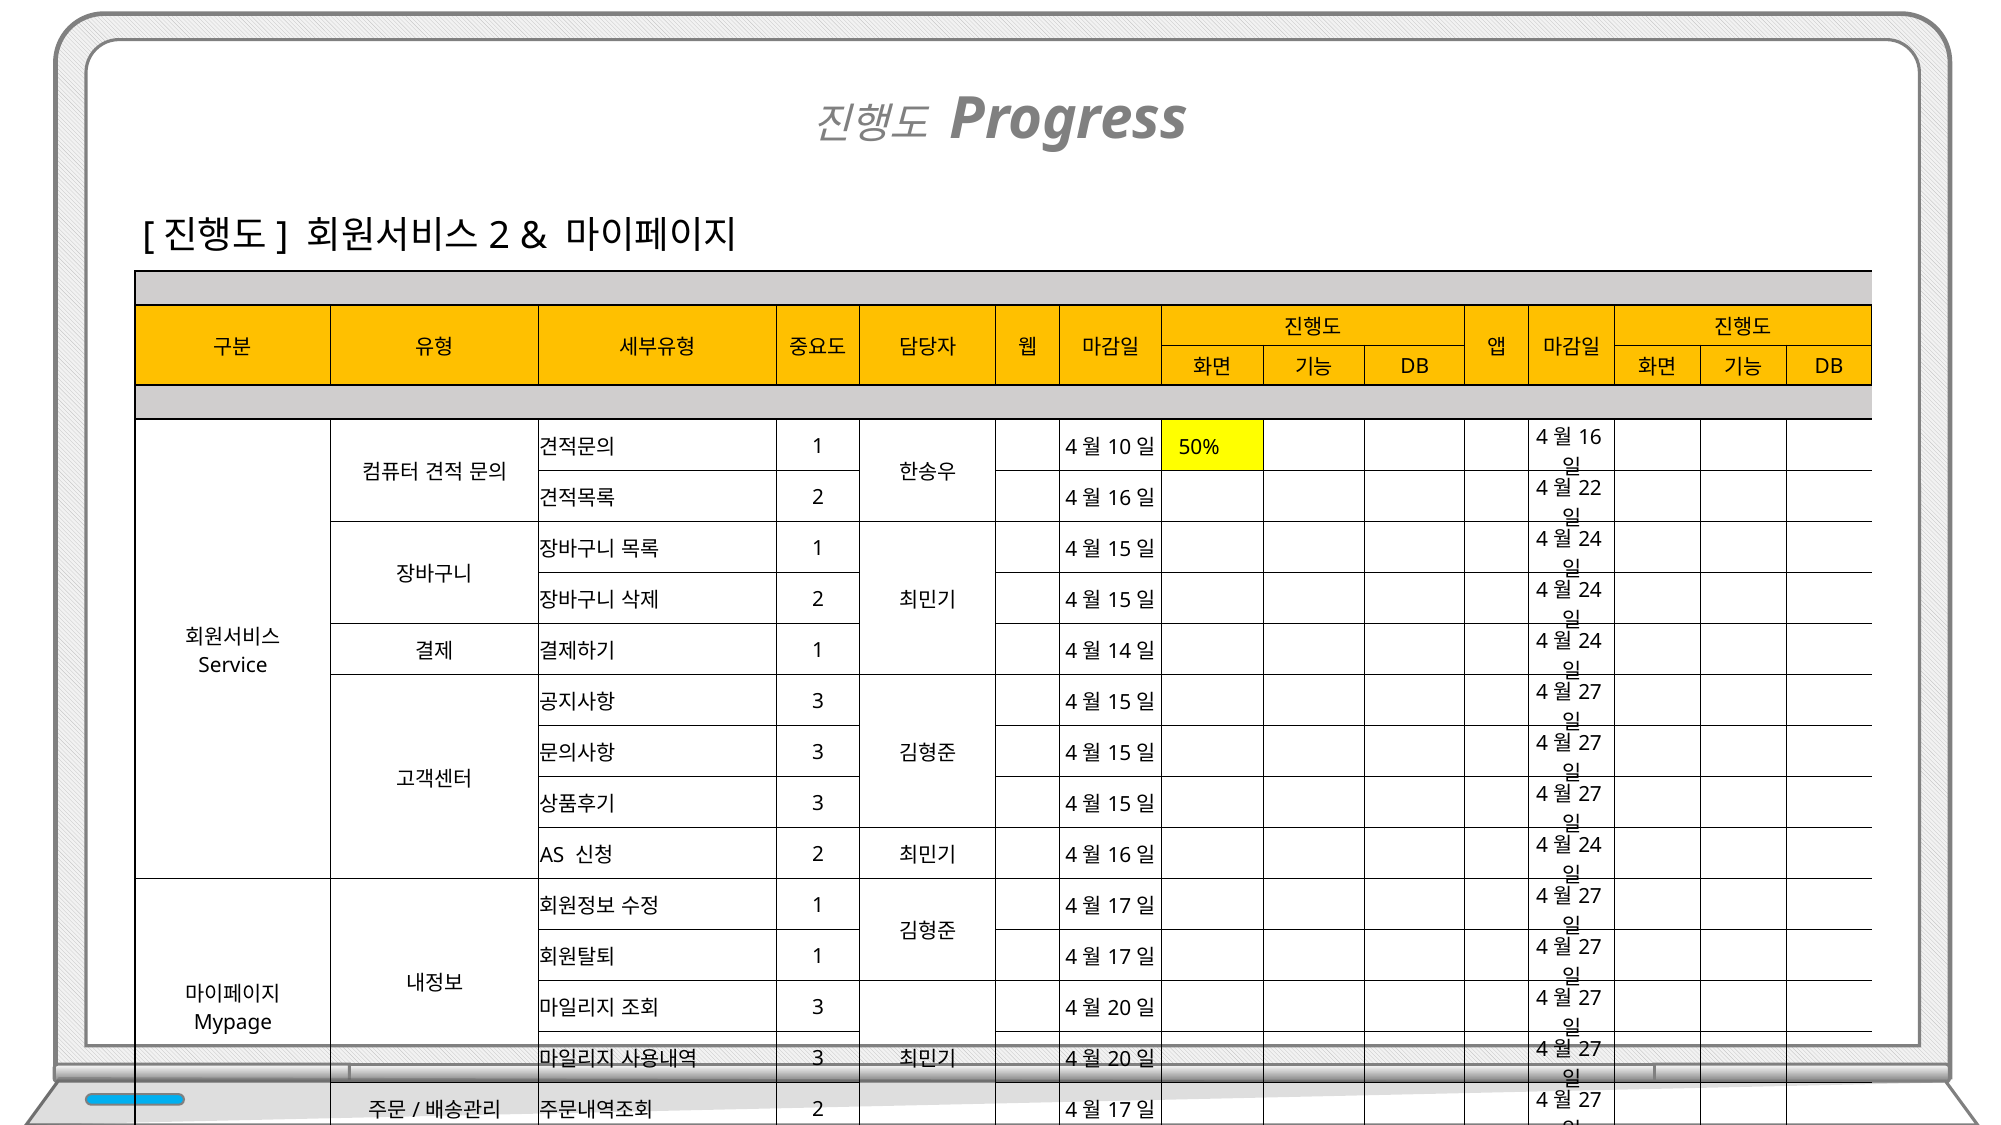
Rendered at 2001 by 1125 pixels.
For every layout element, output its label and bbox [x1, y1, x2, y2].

text_box [24, 13, 1978, 1125]
